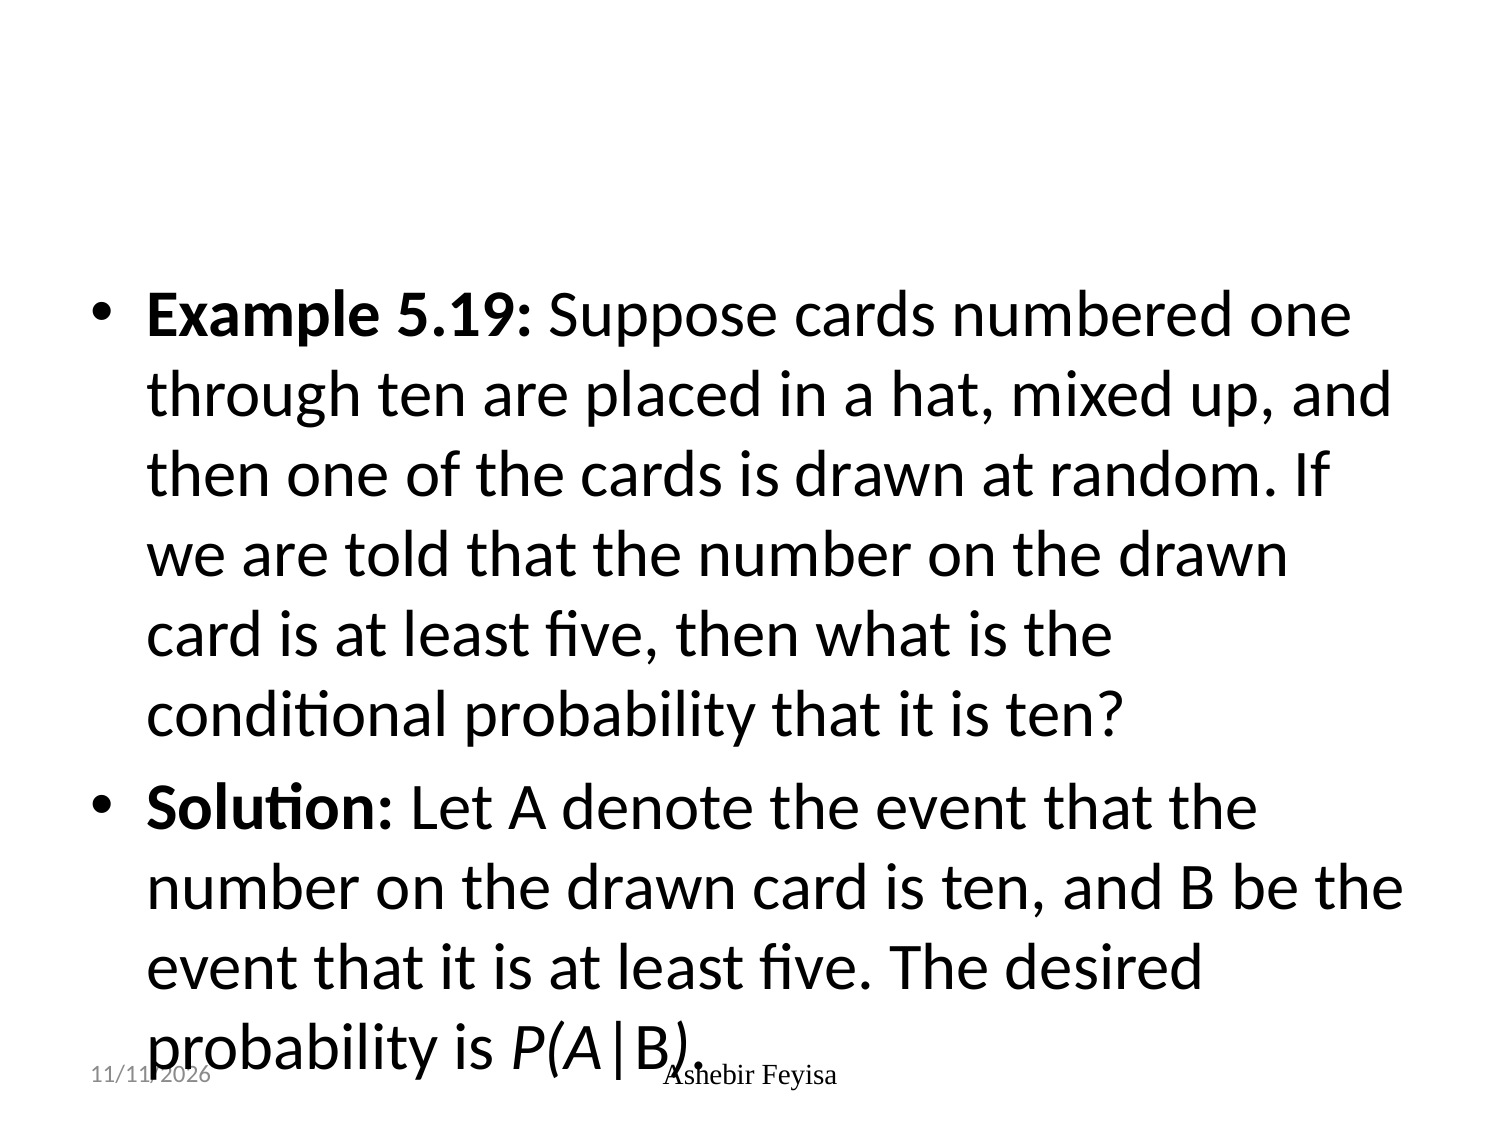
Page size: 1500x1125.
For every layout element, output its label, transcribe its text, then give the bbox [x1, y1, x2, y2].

list Example 5.19: Suppose cards numbered one through ten are placed in a hat, mixed up, and then one of the cards is drawn at random. If we are told that the number on the drawn card is at least five, then what is the conditional probability that it is ten? Solution: Let A denote the event that the number on the drawn card is ten, and B be the event that it is at least five. The desired probability is P(A|B). [75, 262, 1425, 1005]
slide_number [75, 1042, 425, 1103]
footer Ashebir Feyisa [512, 1042, 988, 1103]
